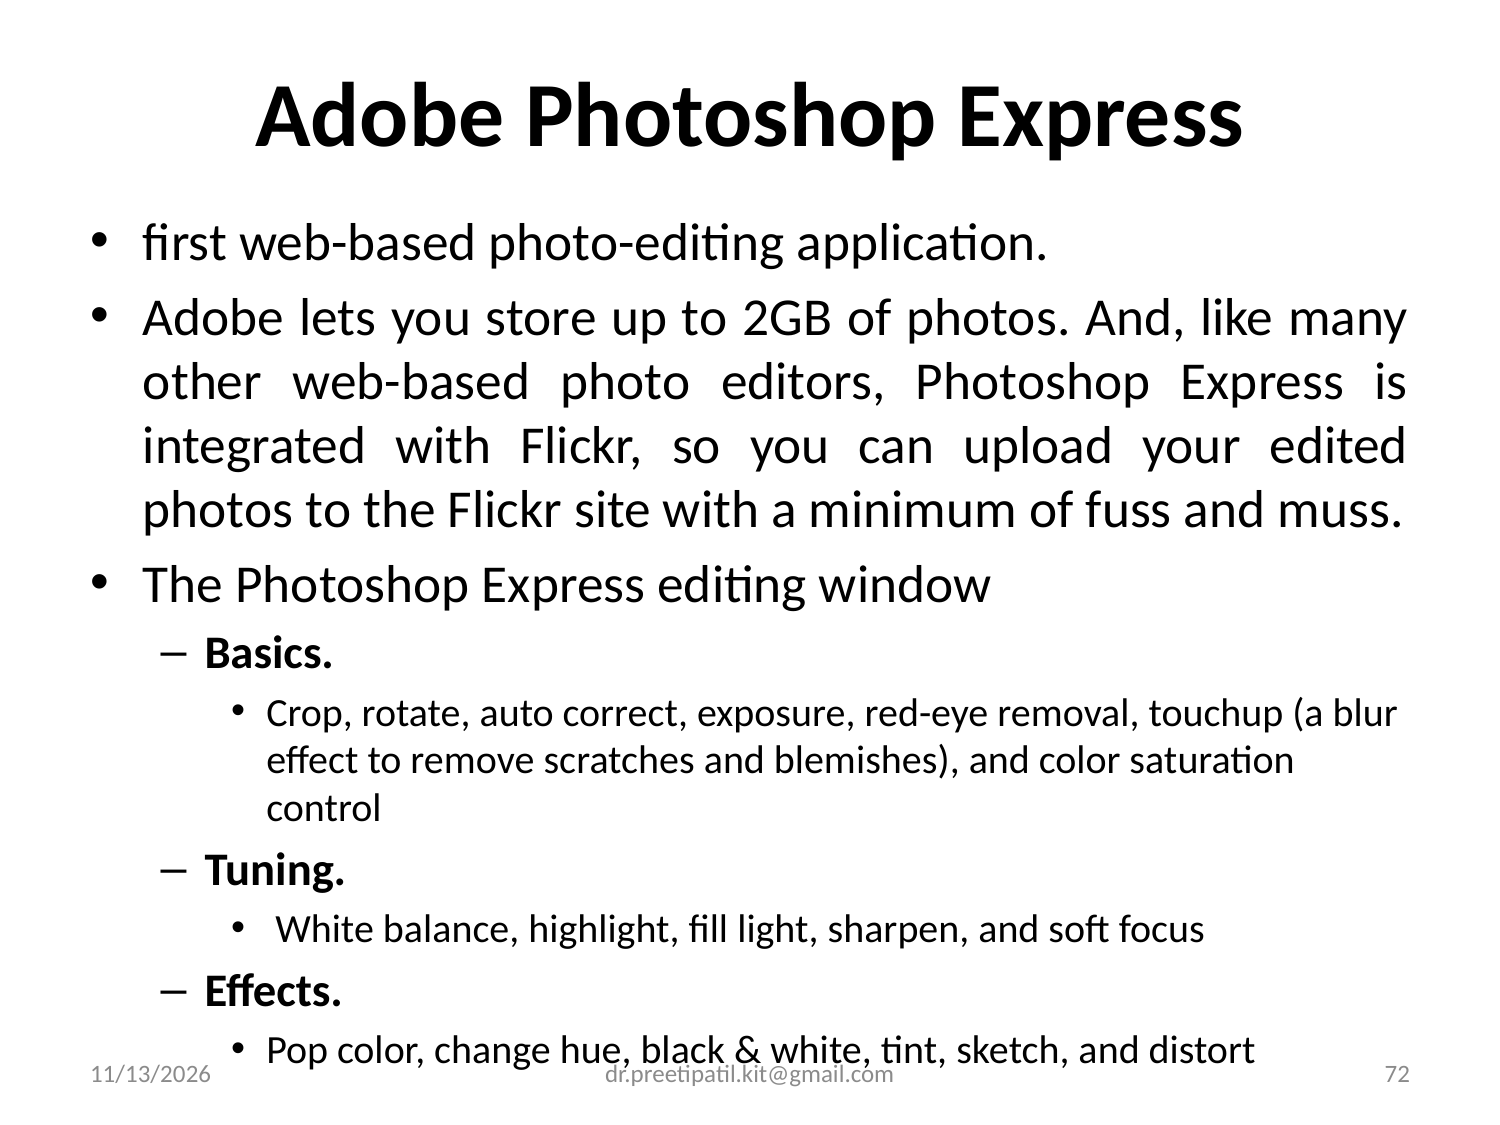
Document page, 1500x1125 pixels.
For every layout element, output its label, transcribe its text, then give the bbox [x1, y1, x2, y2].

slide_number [75, 1042, 425, 1103]
list first web-based photo-editing application. Adobe lets you store up to 2GB of photos. And, like many other web-based photo editors, Photoshop Express is integrated with Flickr, so you can upload your edited photos to the Flickr site with a minimum of fuss and muss. The Photoshop Express editing window Basics. Crop, rotate, auto correct, exposure, red-eye removal, touchup (a blur effect to remove scratches and blemishes), and color saturation control Tuning. White balance, highlight, fill light, sharpen, and soft focus Effects. Pop color, change hue, black & white, tint, sketch, and distort [75, 200, 1425, 1125]
footer dr.preetipatil.kit@gmail.com [512, 1042, 988, 1103]
title Adobe Photoshop Express [75, 45, 1425, 175]
slide_number 72 [1074, 1042, 1425, 1103]
